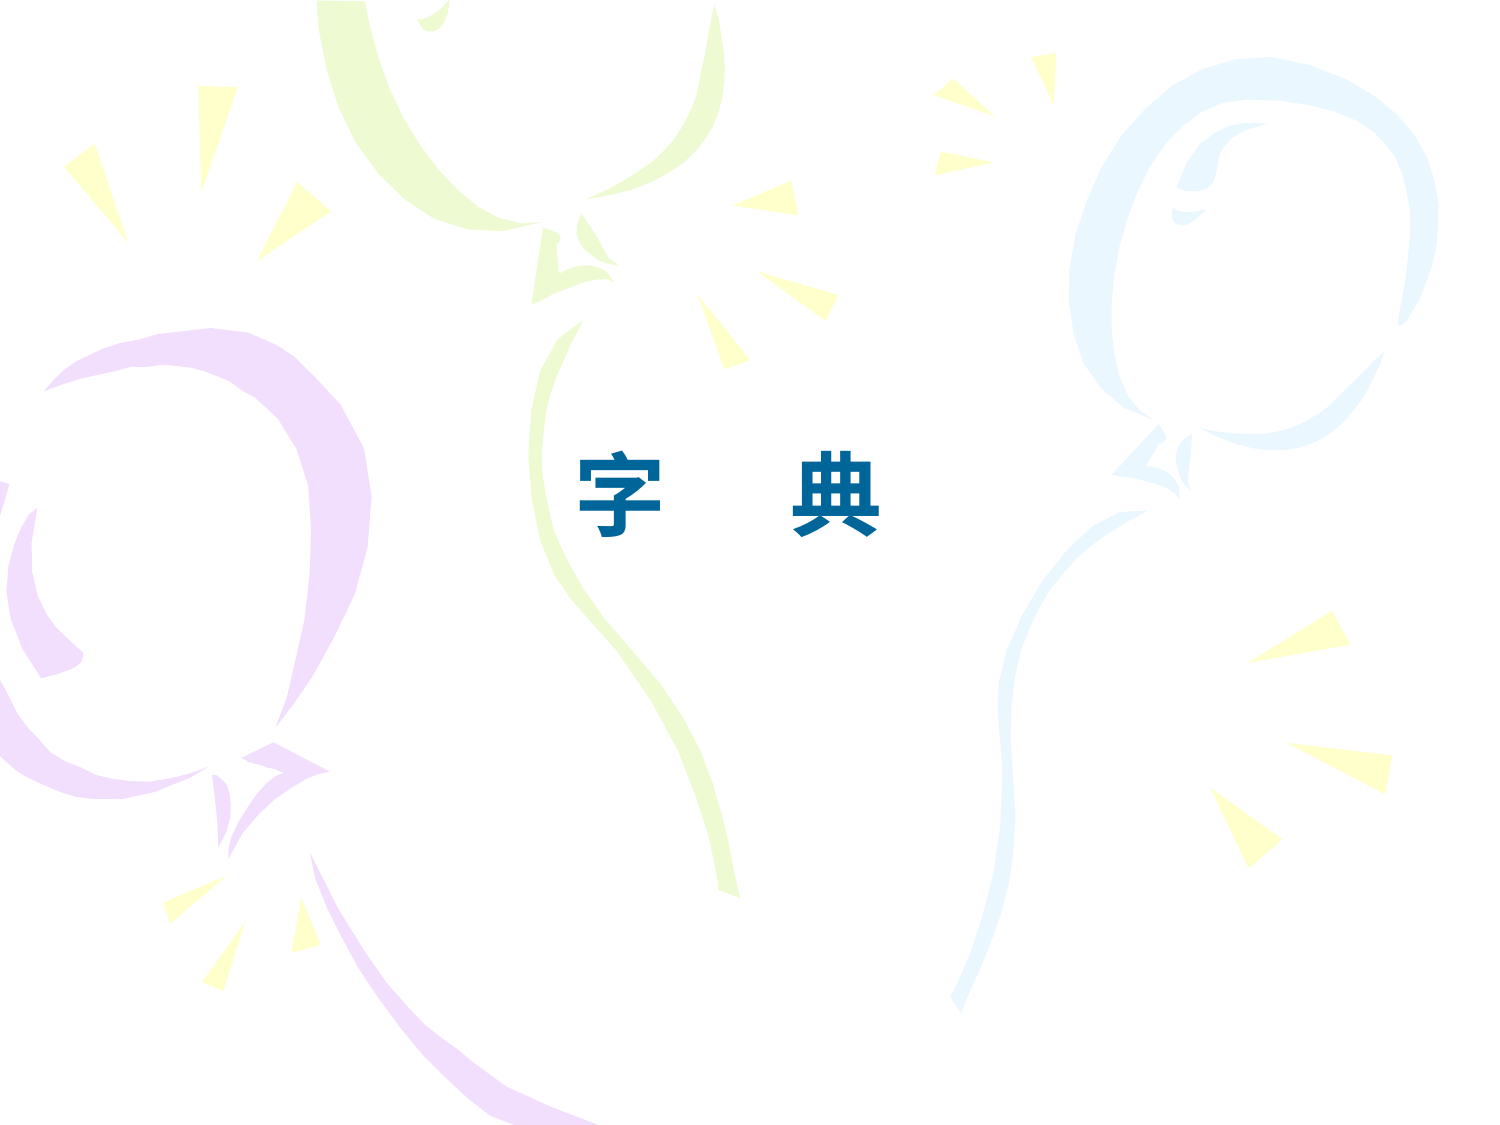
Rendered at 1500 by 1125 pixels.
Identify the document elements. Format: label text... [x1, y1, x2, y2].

text_box 字 典 [559, 430, 898, 555]
